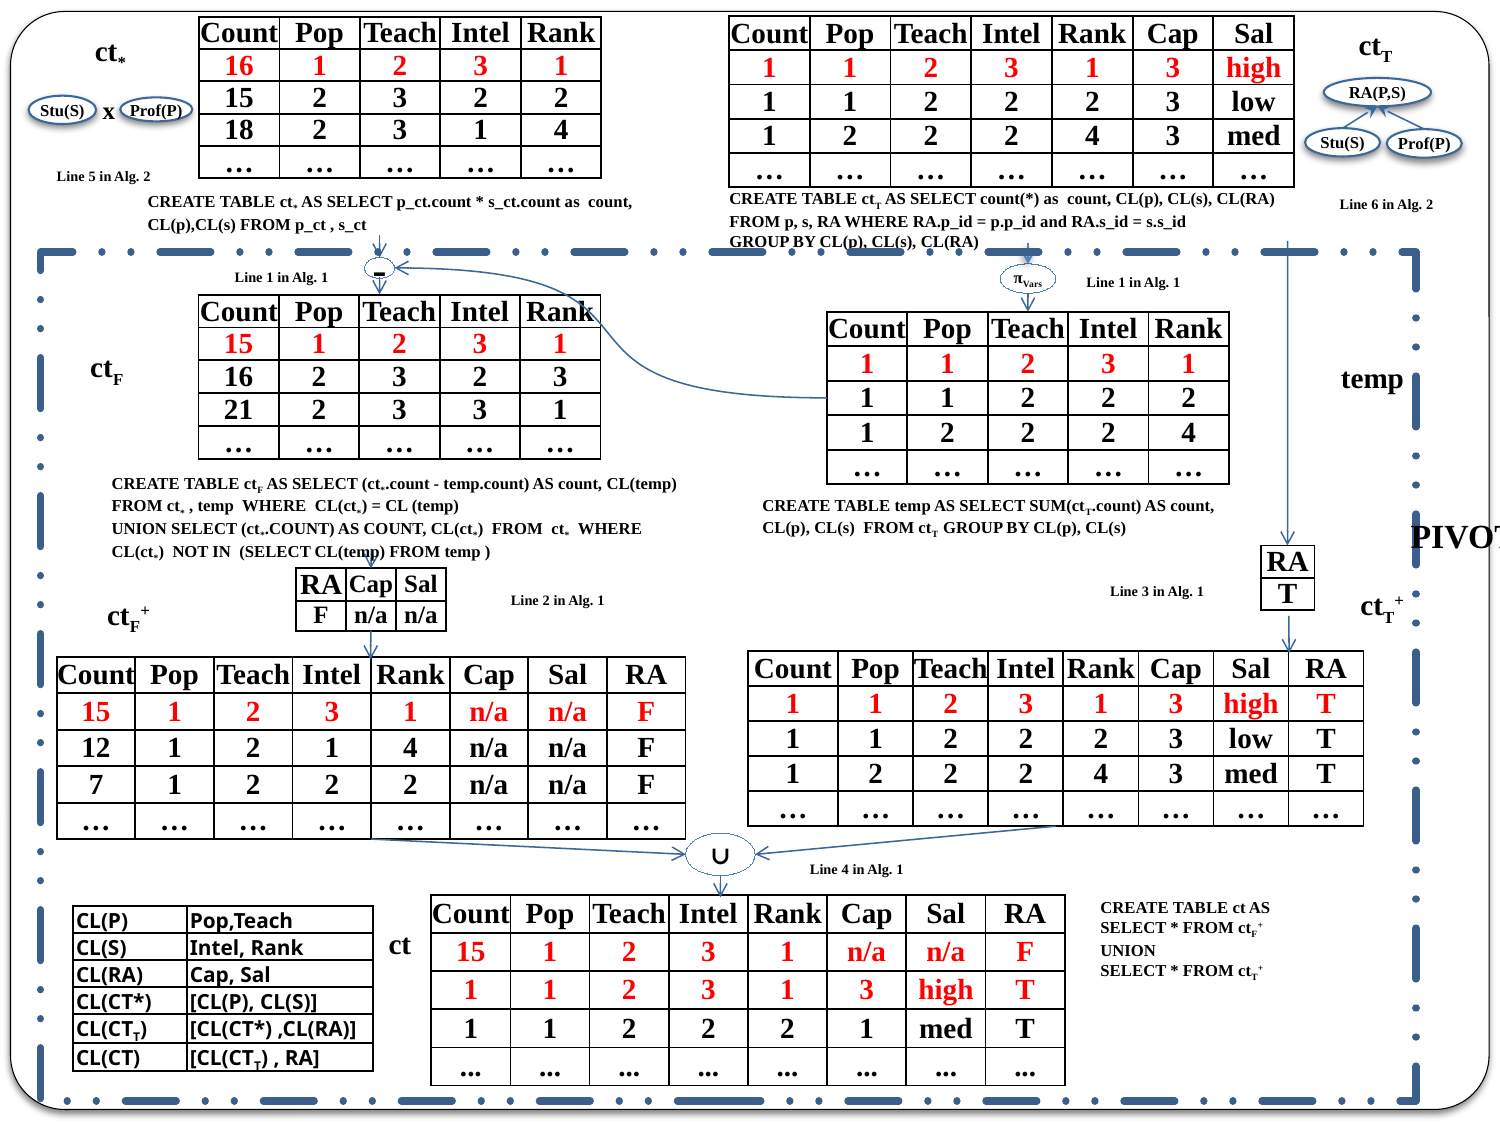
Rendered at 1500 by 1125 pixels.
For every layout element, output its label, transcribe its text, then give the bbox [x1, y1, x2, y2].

table_cell 18 [200, 115, 279, 145]
table_cell 2 [441, 82, 520, 113]
table_cell 1 [811, 85, 890, 118]
table_header Rank [1053, 17, 1132, 49]
table_header Intel [441, 18, 520, 48]
table_cell 1 [730, 85, 809, 118]
table_cell 4 [522, 115, 600, 145]
table_cell 2 [522, 82, 600, 113]
table_cell … [730, 154, 809, 180]
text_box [1304, 77, 1462, 158]
table_header Count [730, 17, 809, 49]
table_cell … [361, 147, 439, 177]
table_cell 2 [891, 120, 970, 152]
table_cell 16 [200, 50, 279, 80]
text_box ctT [1335, 18, 1417, 75]
table_cell 2 [972, 120, 1051, 152]
table_header Pop [280, 18, 359, 48]
table_header Teach [891, 17, 970, 49]
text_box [370, 838, 686, 855]
table_cell 1 [730, 51, 809, 84]
text_box CREATE TABLE ctT AS SELECT count(*) as count, CL(p), CL(s), CL(RA) FROM p, s, RA WHERE RA.p_id = p.p_id and RA.s_id = s.s_id GROUP BY CL(p), CL(s), CL(RA) [714, 180, 1309, 249]
table_cell … [972, 154, 1051, 180]
table_cell 1 [441, 115, 520, 145]
table_cell 2 [891, 51, 970, 84]
table_cell 3 [1134, 120, 1212, 152]
table_cell 4 [1053, 120, 1132, 152]
table_cell med [1214, 120, 1293, 152]
table_cell low [1214, 85, 1293, 118]
table_cell 3 [972, 51, 1051, 84]
table_cell 1 [730, 120, 809, 152]
text_box CREATE TABLE ct* AS SELECT p_ct.count * s_ct.count as count, CL(p),CL(s) FROM p_ct , s_ct [132, 183, 673, 240]
table_cell 1 [1053, 51, 1132, 84]
table_cell 2 [280, 82, 359, 113]
table_header Pop [811, 17, 890, 49]
table_cell 15 [200, 82, 279, 113]
table_cell 2 [972, 85, 1051, 118]
table_cell 2 [1053, 85, 1132, 118]
table_cell … [891, 154, 970, 180]
table_cell 2 [891, 85, 970, 118]
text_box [394, 267, 828, 400]
table_cell 1 [522, 50, 600, 80]
text_box ct* [71, 23, 149, 81]
table_cell 2 [280, 115, 359, 145]
table_cell 2 [361, 50, 439, 80]
table_header Teach [361, 18, 439, 48]
table_header Rank [522, 18, 600, 48]
table_cell 1 [811, 51, 890, 84]
table_cell 2 [811, 120, 890, 152]
text_box PIVOT [1386, 184, 1500, 847]
table_cell 3 [1134, 85, 1212, 118]
table_cell 3 [1134, 51, 1212, 84]
table_header Sal [1214, 17, 1293, 49]
text_box Line 5 in Alg. 2 [29, 152, 185, 182]
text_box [28, 97, 193, 122]
table_cell … [200, 147, 279, 177]
table_cell … [1134, 154, 1212, 180]
table_header Count [200, 18, 279, 48]
table_cell 1 [280, 50, 359, 80]
table_cell 3 [361, 82, 439, 113]
table_header Intel [972, 17, 1051, 49]
table_cell 3 [361, 115, 439, 145]
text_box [754, 825, 1056, 855]
table_cell … [441, 147, 520, 177]
text_box Line 6 in Alg. 2 [1309, 181, 1452, 210]
table_header Cap [1134, 17, 1212, 49]
table_cell high [1214, 51, 1293, 84]
table_cell … [1053, 154, 1132, 180]
table_cell … [1214, 154, 1293, 180]
table_cell … [811, 154, 890, 180]
table_cell … [280, 147, 359, 177]
text_box [39, 251, 1417, 1102]
table_cell … [522, 147, 600, 177]
table_cell 3 [441, 50, 520, 80]
